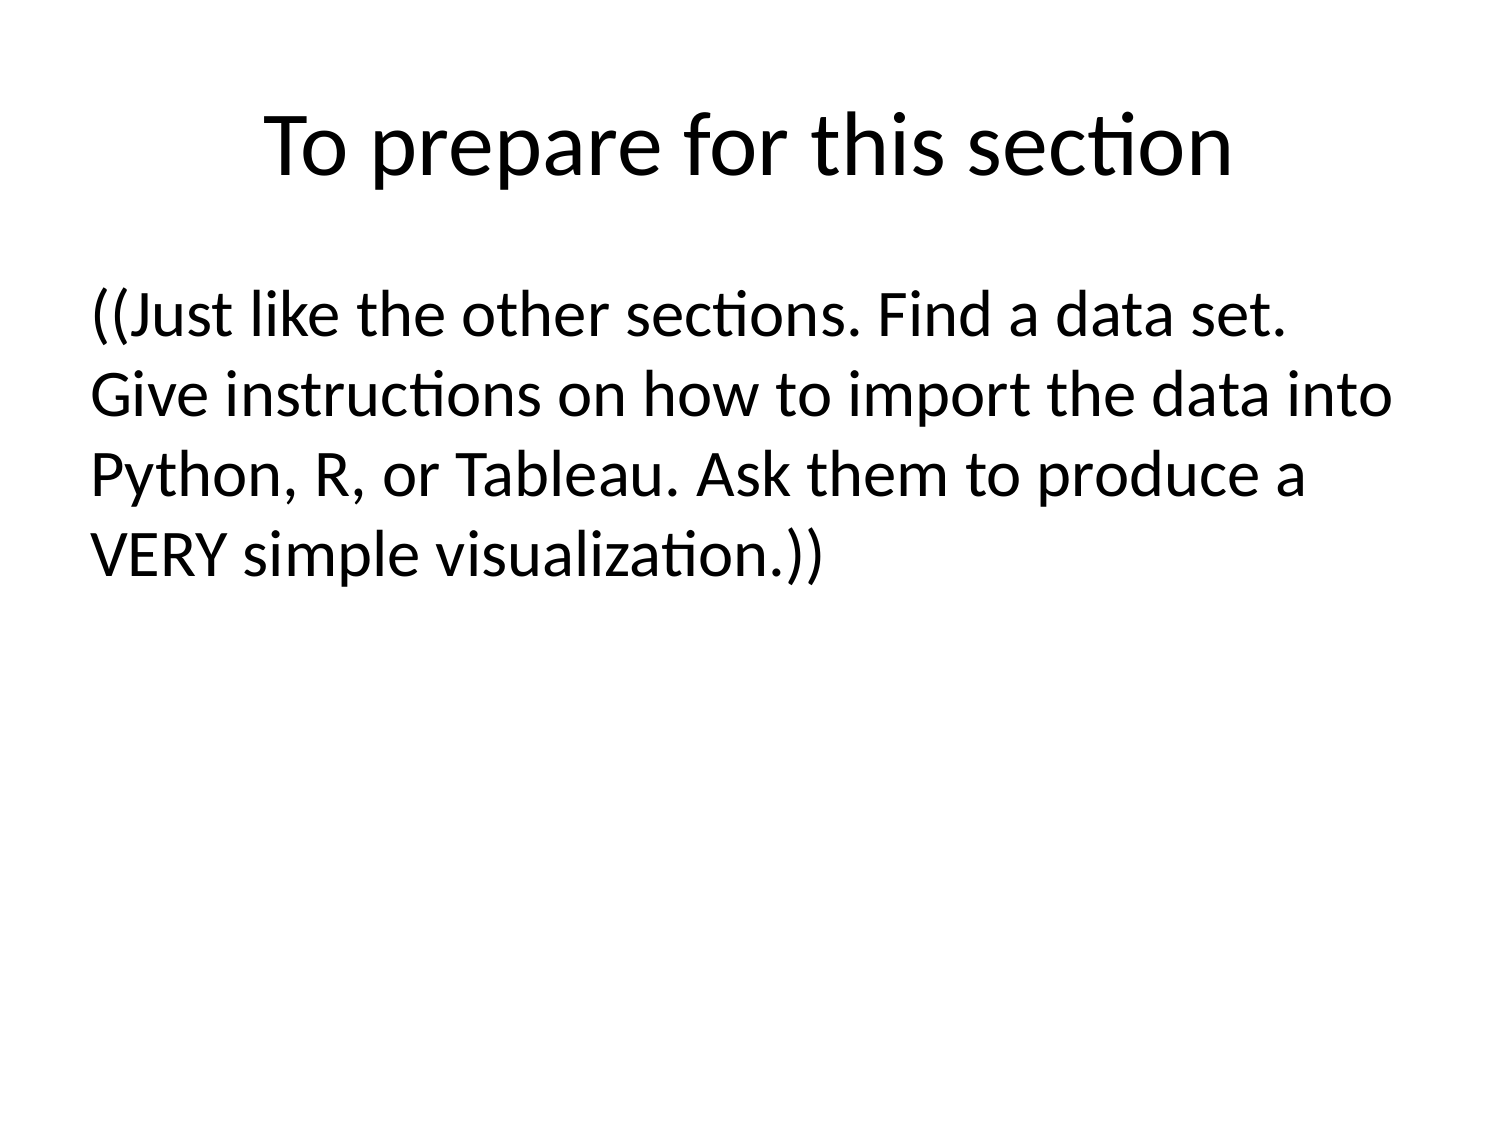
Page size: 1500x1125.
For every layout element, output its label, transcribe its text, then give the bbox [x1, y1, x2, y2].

title To prepare for this section [75, 45, 1425, 233]
list ((Just like the other sections. Find a data set. Give instructions on how to import the data into Python, R, or Tableau. Ask them to produce a VERY simple visualization.)) [75, 262, 1425, 1005]
